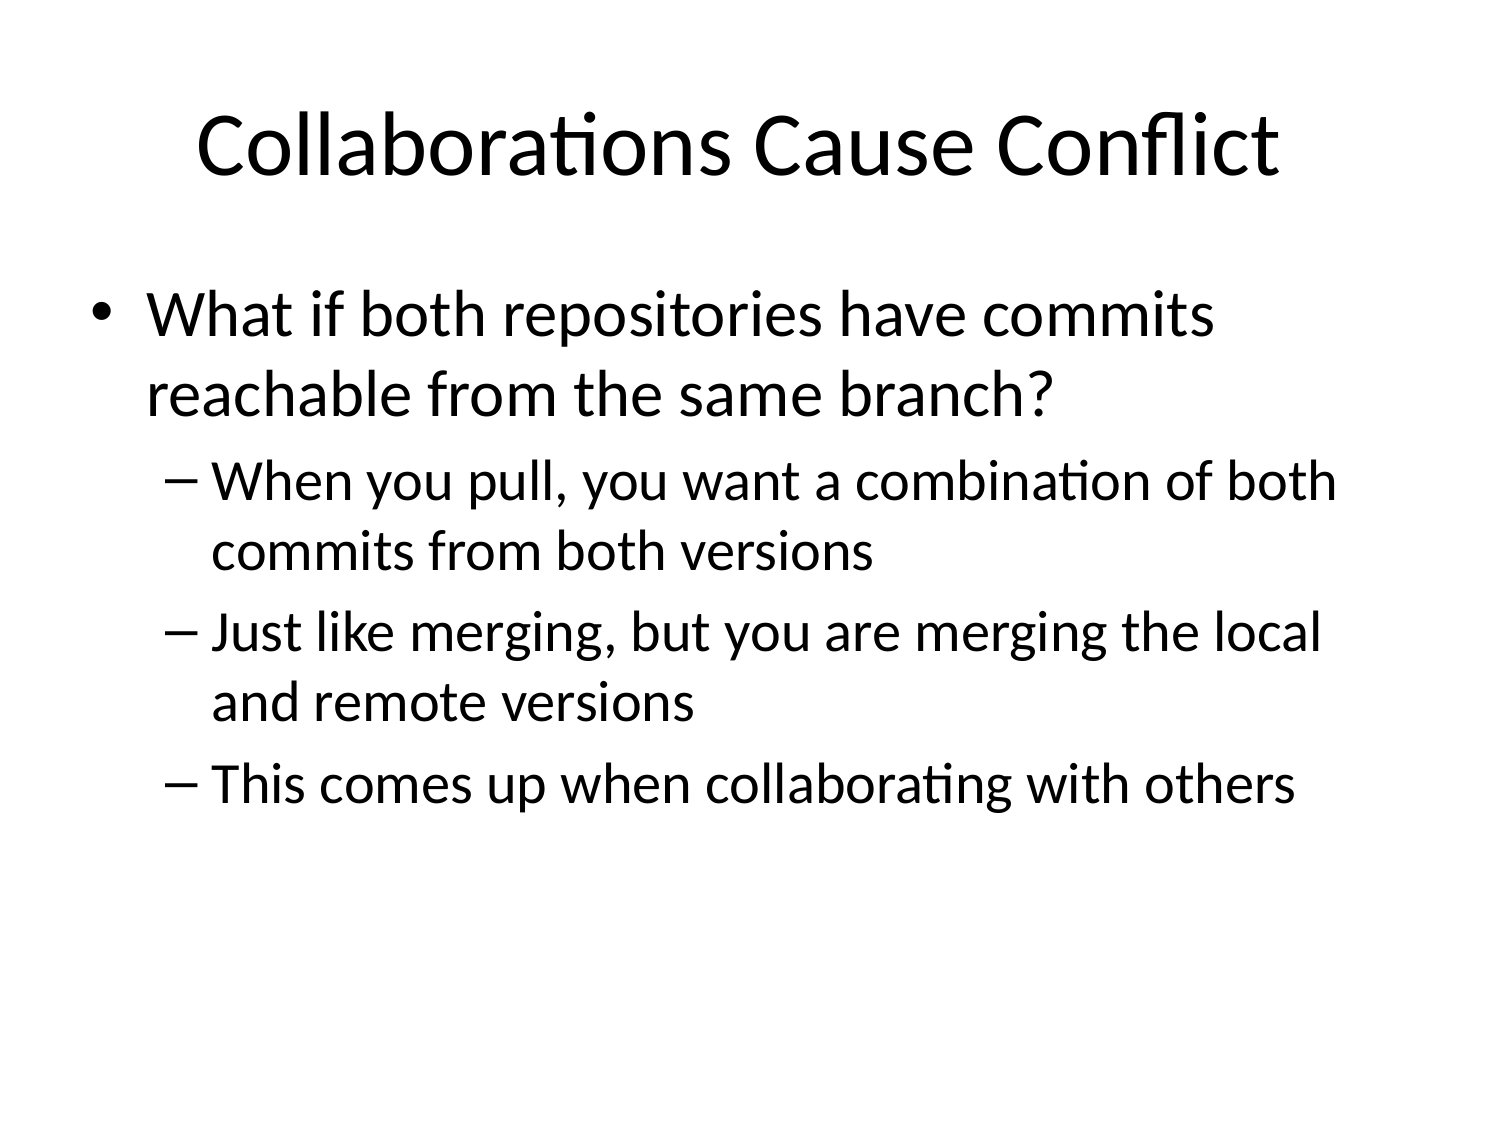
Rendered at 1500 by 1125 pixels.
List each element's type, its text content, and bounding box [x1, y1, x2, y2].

title Collaborations Cause Conflict [75, 45, 1425, 233]
list What if both repositories have commits reachable from the same branch? When you pull, you want a combination of both commits from both versions Just like merging, but you are merging the local and remote versions This comes up when collaborating with others [75, 262, 1425, 1005]
